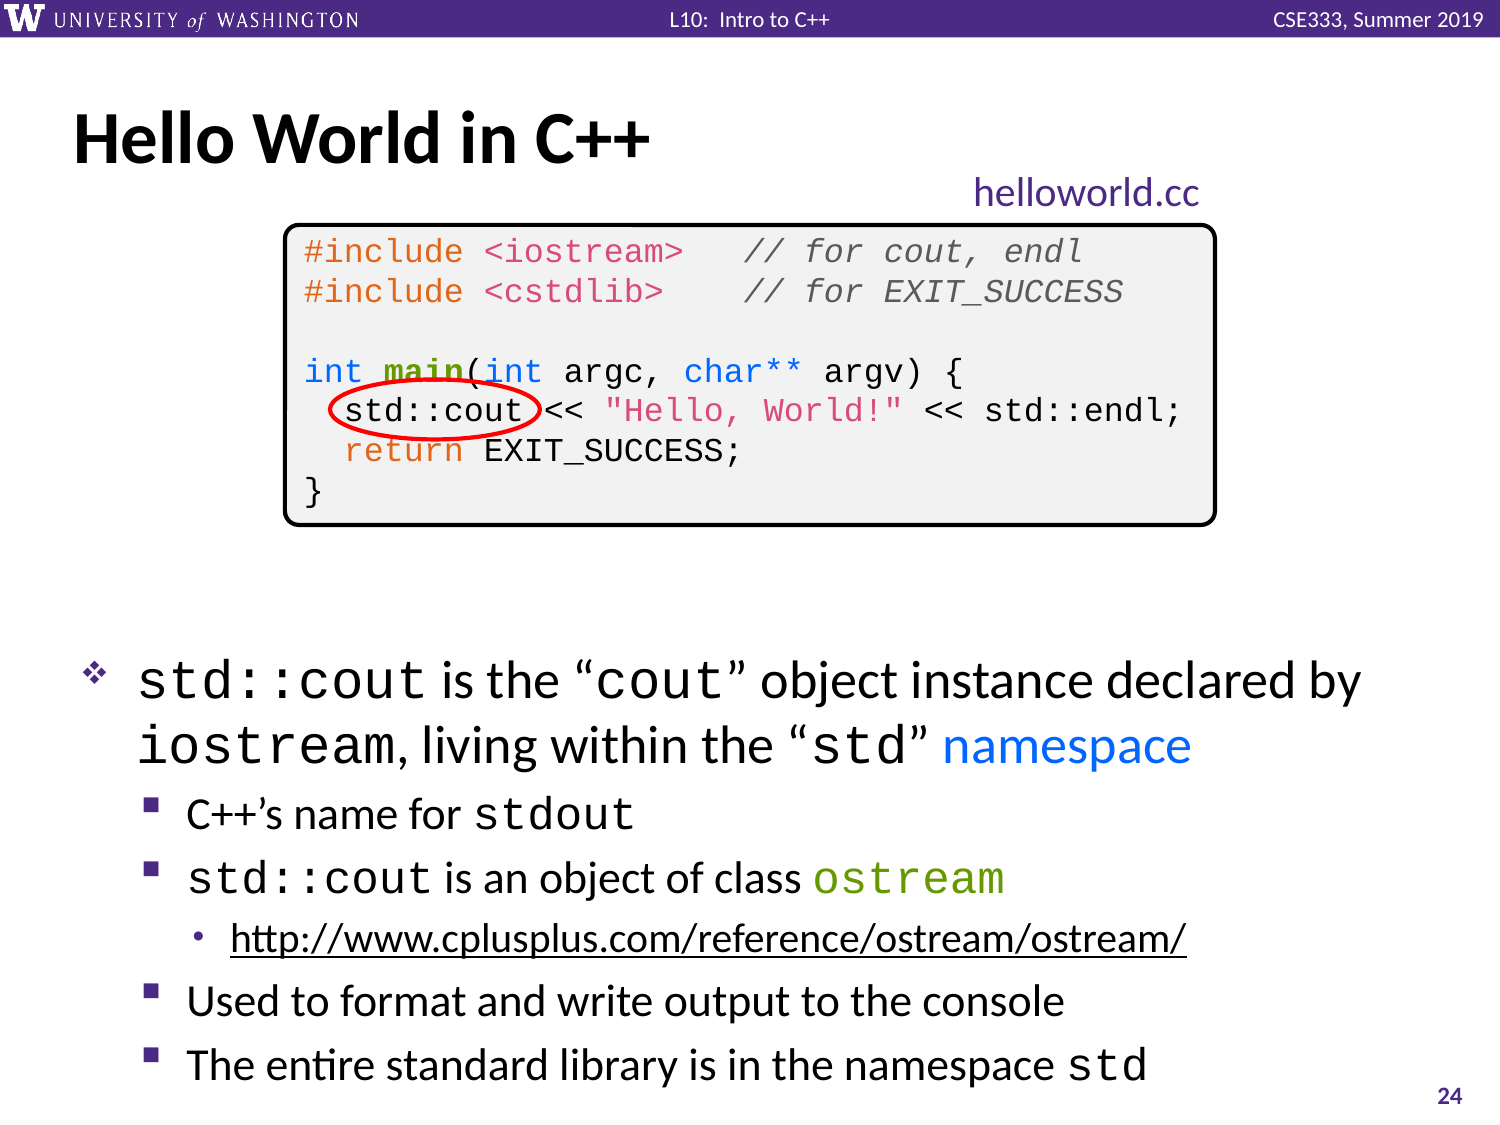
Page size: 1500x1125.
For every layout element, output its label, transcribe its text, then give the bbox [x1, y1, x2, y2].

text_box #include <iostream> // for cout, endl #include <cstdlib> // for EXIT_SUCCESS int main(int argc, char** argv) { std::cout << "Hello, World!" << std::endl; return EXIT_SUCCESS; } [284, 224, 1215, 525]
title Hello World in C++ [58, 71, 1438, 197]
picture [4, 4, 358, 32]
slide_number 24 [1400, 1065, 1500, 1125]
text_box helloworld.cc [914, 157, 1215, 223]
text_box [329, 379, 540, 440]
list std::cout is the “cout” object instance declared by iostream, living within the “std” namespace C++’s name for stdout std::cout is an object of class ostream http://www.cplusplus.com/reference/ostream/ostream/ Used to format and write output to the console The entire standard library is in the namespace std [64, 223, 1438, 1040]
